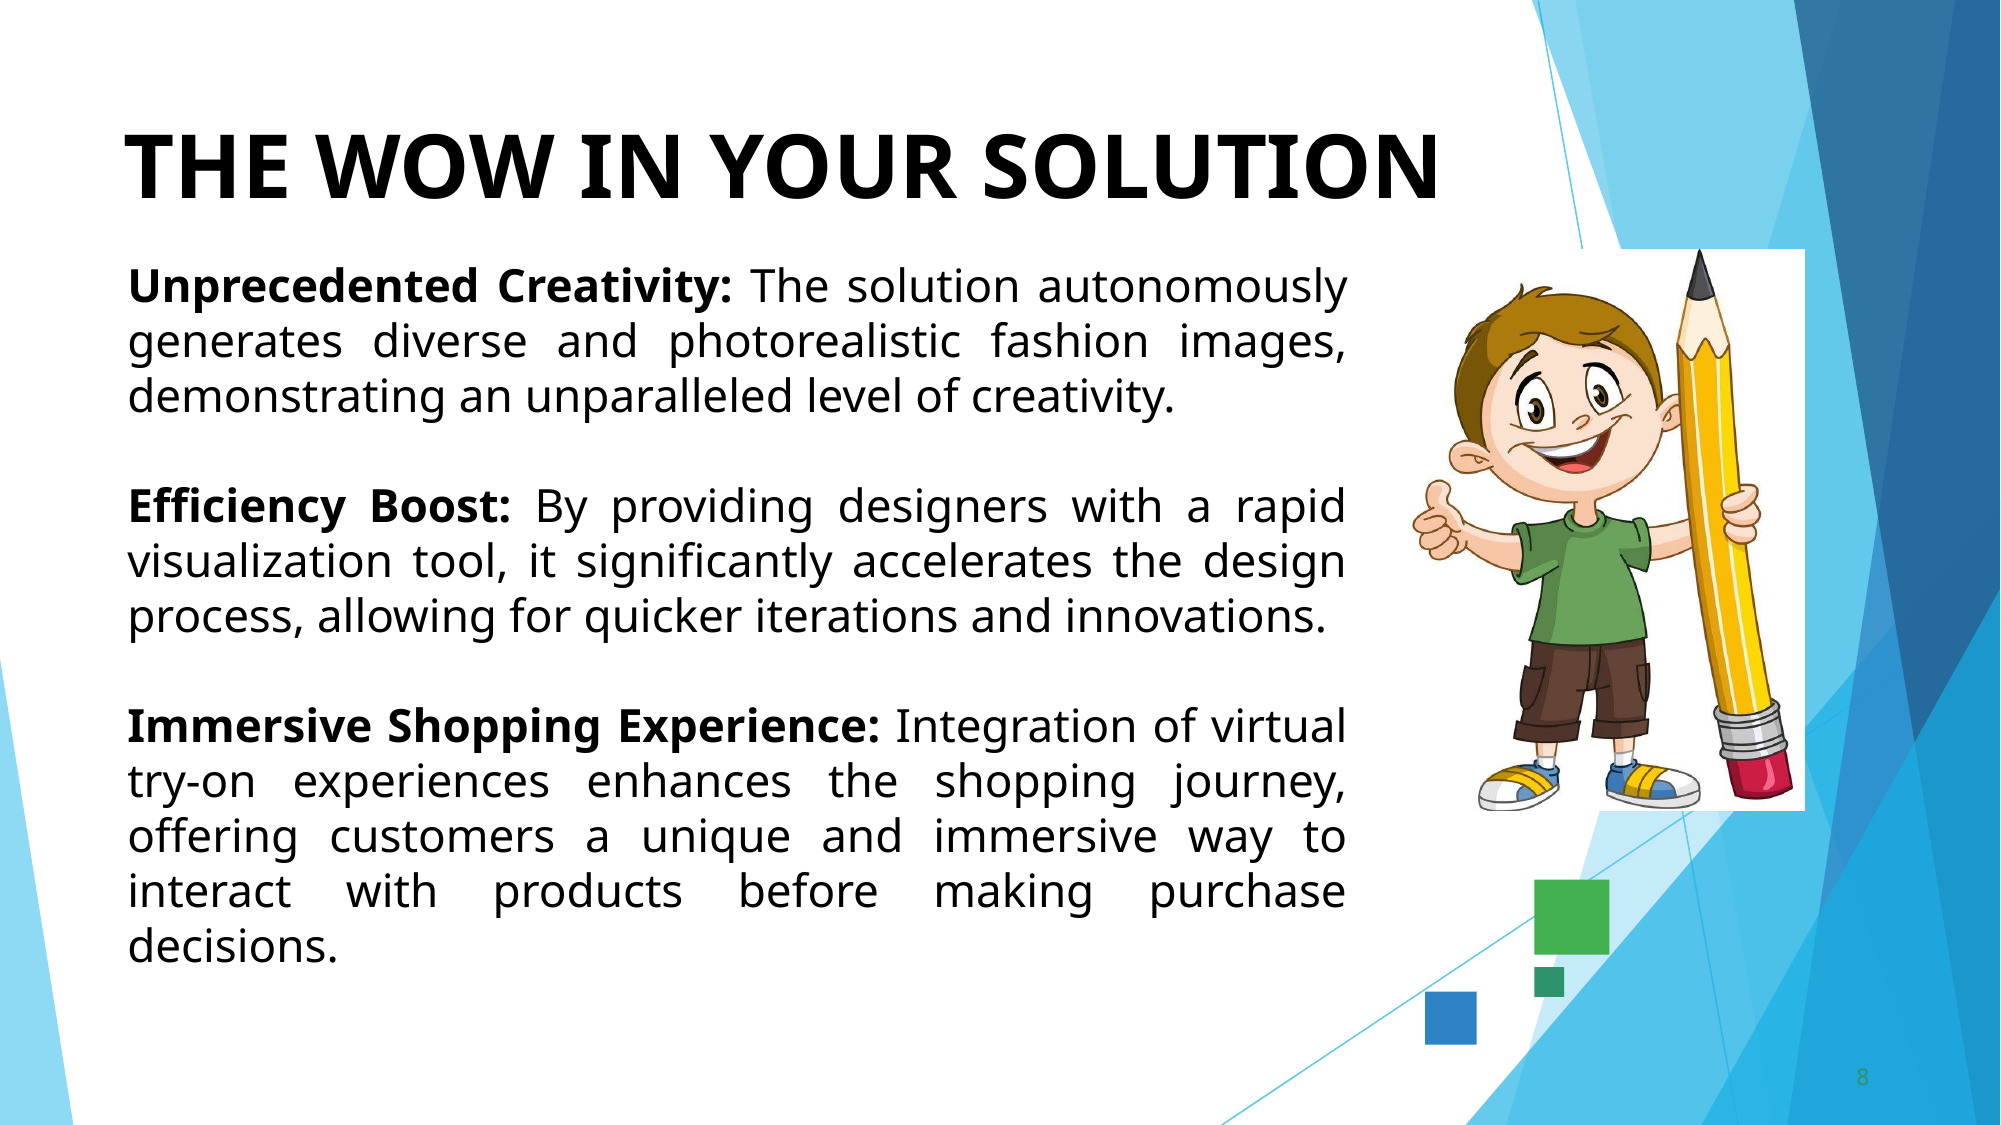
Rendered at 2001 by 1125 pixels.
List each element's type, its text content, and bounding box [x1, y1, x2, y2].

text_box [1425, 991, 1477, 1045]
slide_number 8 [1849, 1061, 1890, 1125]
picture [1399, 249, 1805, 811]
text_box Unprecedented Creativity: The solution autonomously generates diverse and photorealistic fashion images, demonstrating an unparalleled level of creativity. Efficiency Boost: By providing designers with a rapid visualization tool, it significantly accelerates the design process, allowing for quicker iterations and innovations. Immersive Shopping Experience: Integration of virtual try-on experiences enhances the shopping journey, offering customers a unique and immersive way to interact with products before making purchase decisions. [112, 249, 1363, 979]
text_box [1534, 879, 1610, 955]
text_box [1534, 967, 1565, 997]
title THE WOW IN YOUR SOLUTION [91, 63, 1694, 298]
